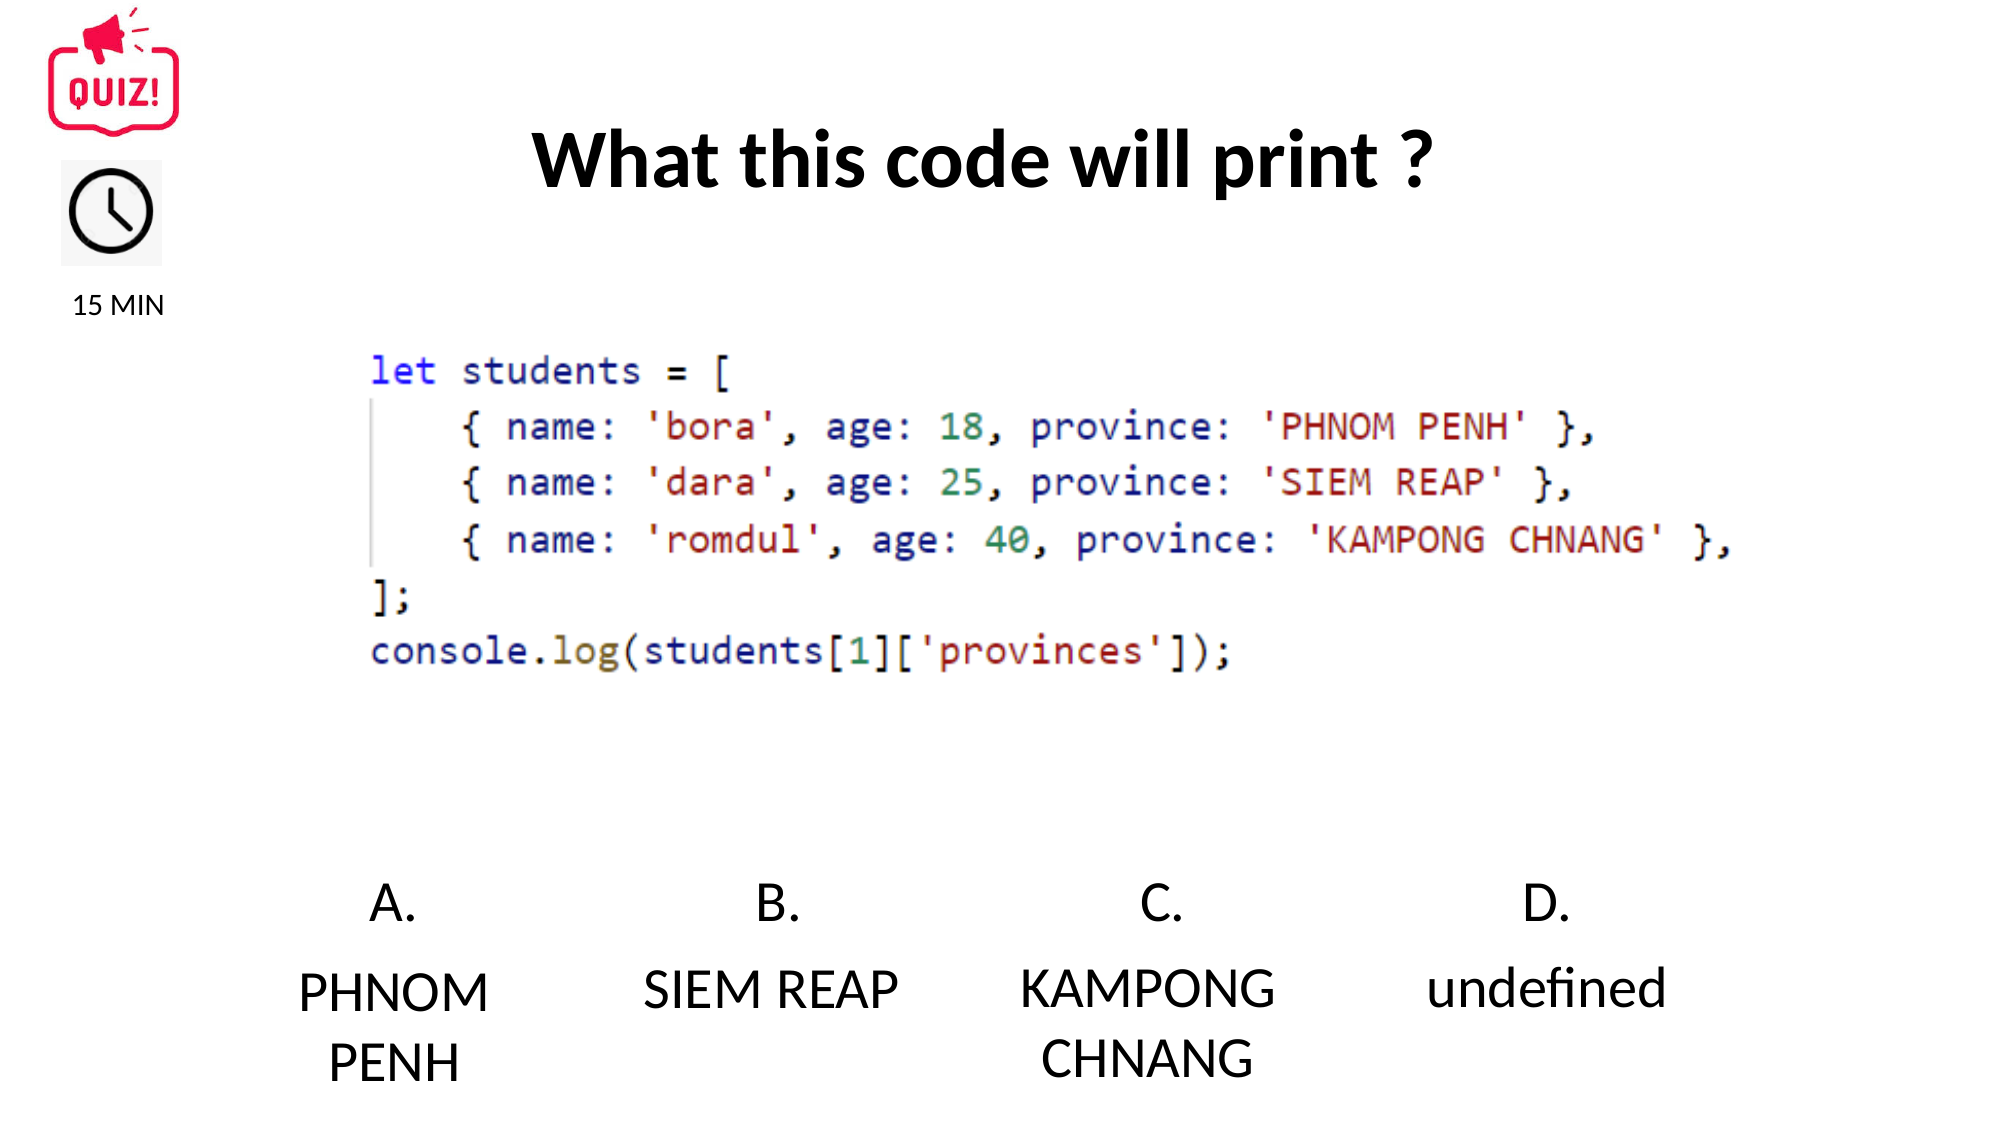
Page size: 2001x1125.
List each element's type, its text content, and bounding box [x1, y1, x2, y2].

text_box A. [333, 855, 455, 941]
text_box What this code will print ? [516, 96, 1453, 212]
text_box KAMPONG CHNANG [949, 941, 1347, 1096]
text_box SIEM REAP [628, 943, 916, 1028]
text_box 15 MIN [56, 277, 180, 330]
text_box PHNOM PENH [247, 945, 541, 1101]
picture [41, 0, 181, 142]
text_box undefined [1400, 941, 1694, 1027]
text_box C. [1102, 855, 1224, 941]
picture [333, 298, 1778, 724]
text_box D. [1487, 855, 1608, 941]
picture [61, 160, 162, 266]
text_box B. [718, 855, 839, 941]
